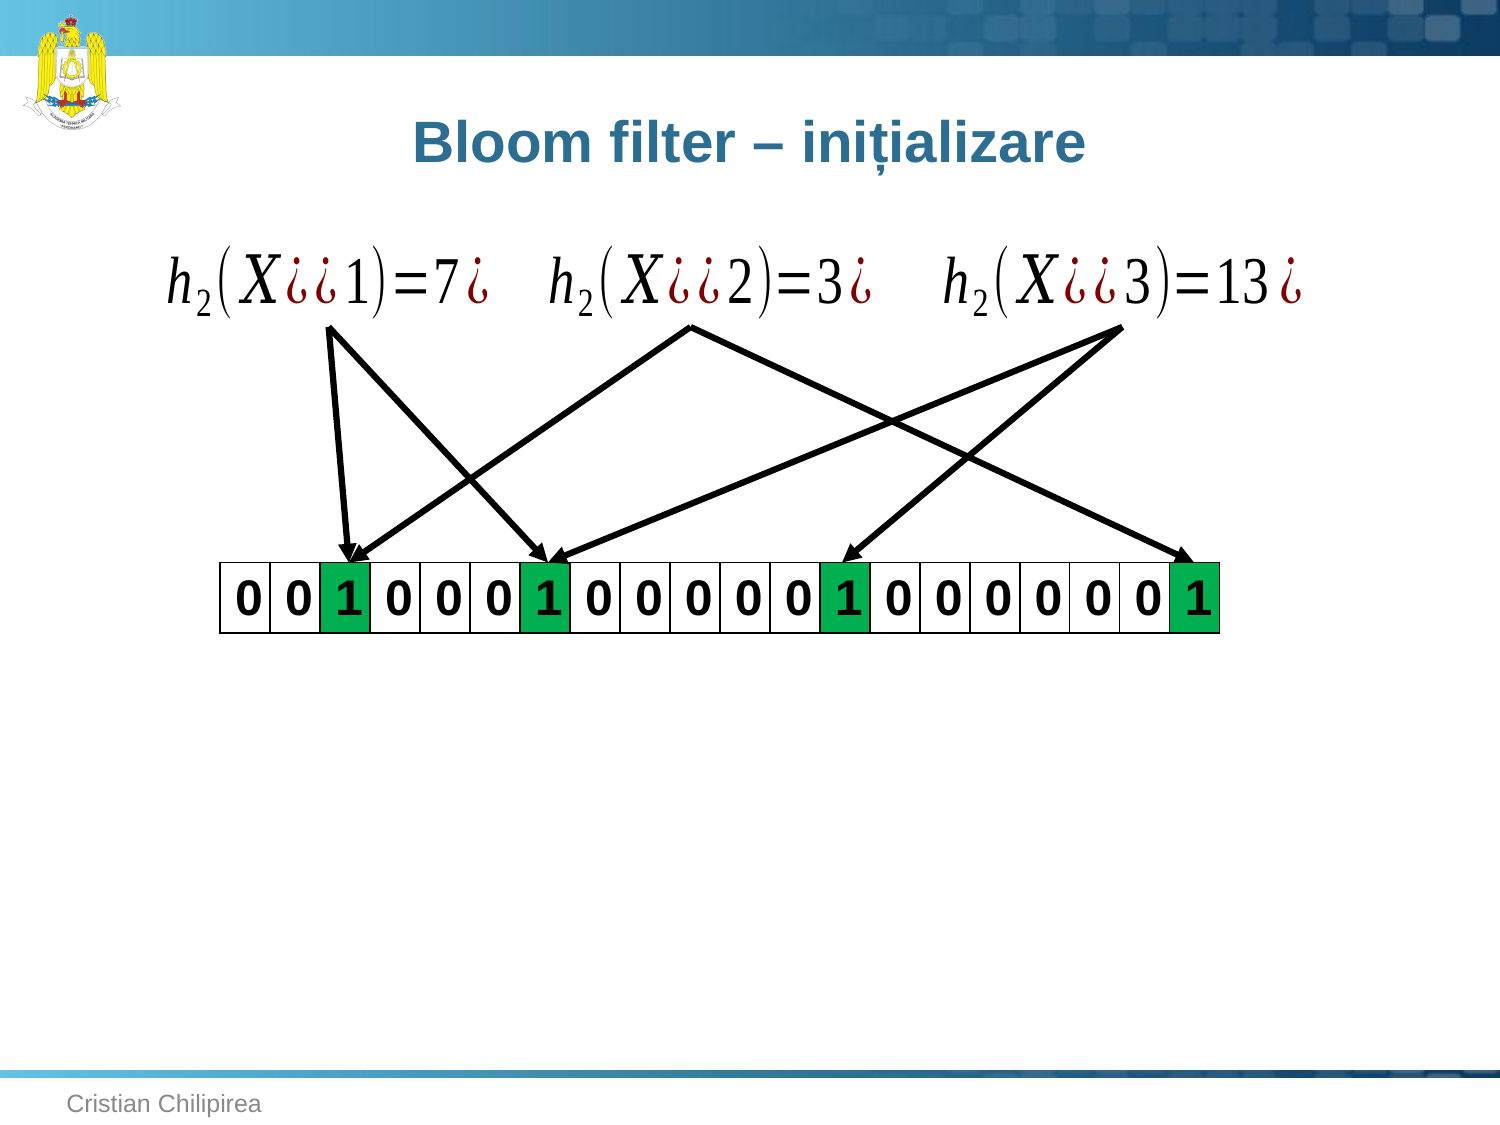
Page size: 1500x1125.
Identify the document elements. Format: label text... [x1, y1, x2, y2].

table_header 0 [771, 572, 819, 632]
table_header 0 [371, 572, 419, 632]
table_header 1 [821, 572, 869, 632]
table_header 0 [421, 572, 469, 632]
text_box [547, 326, 841, 563]
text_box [1124, 326, 1195, 563]
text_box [841, 326, 1123, 563]
table_header 0 [921, 572, 969, 632]
table_header 0 [971, 572, 1019, 632]
picture [0, 0, 1500, 130]
table_header 0 [271, 563, 319, 632]
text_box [348, 326, 547, 563]
table_header 0 [871, 572, 919, 632]
title Bloom filter – inițializare [51, 102, 1449, 178]
table_header 1 [1170, 563, 1219, 632]
table_header 1 [521, 572, 569, 632]
table_header 0 [721, 572, 769, 632]
table_header 0 [1070, 572, 1119, 632]
table_header 0 [471, 572, 519, 632]
table_header 0 [621, 572, 669, 632]
table_header 0 [571, 572, 619, 632]
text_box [328, 326, 348, 563]
table_header 0 [671, 572, 719, 632]
picture [0, 1070, 1500, 1078]
footer Cristian Chilipirea [51, 1083, 1157, 1125]
table_header 0 [221, 563, 269, 632]
table_header 0 [1120, 571, 1169, 632]
table_header 0 [1021, 572, 1069, 632]
table_header 1 [321, 563, 369, 632]
